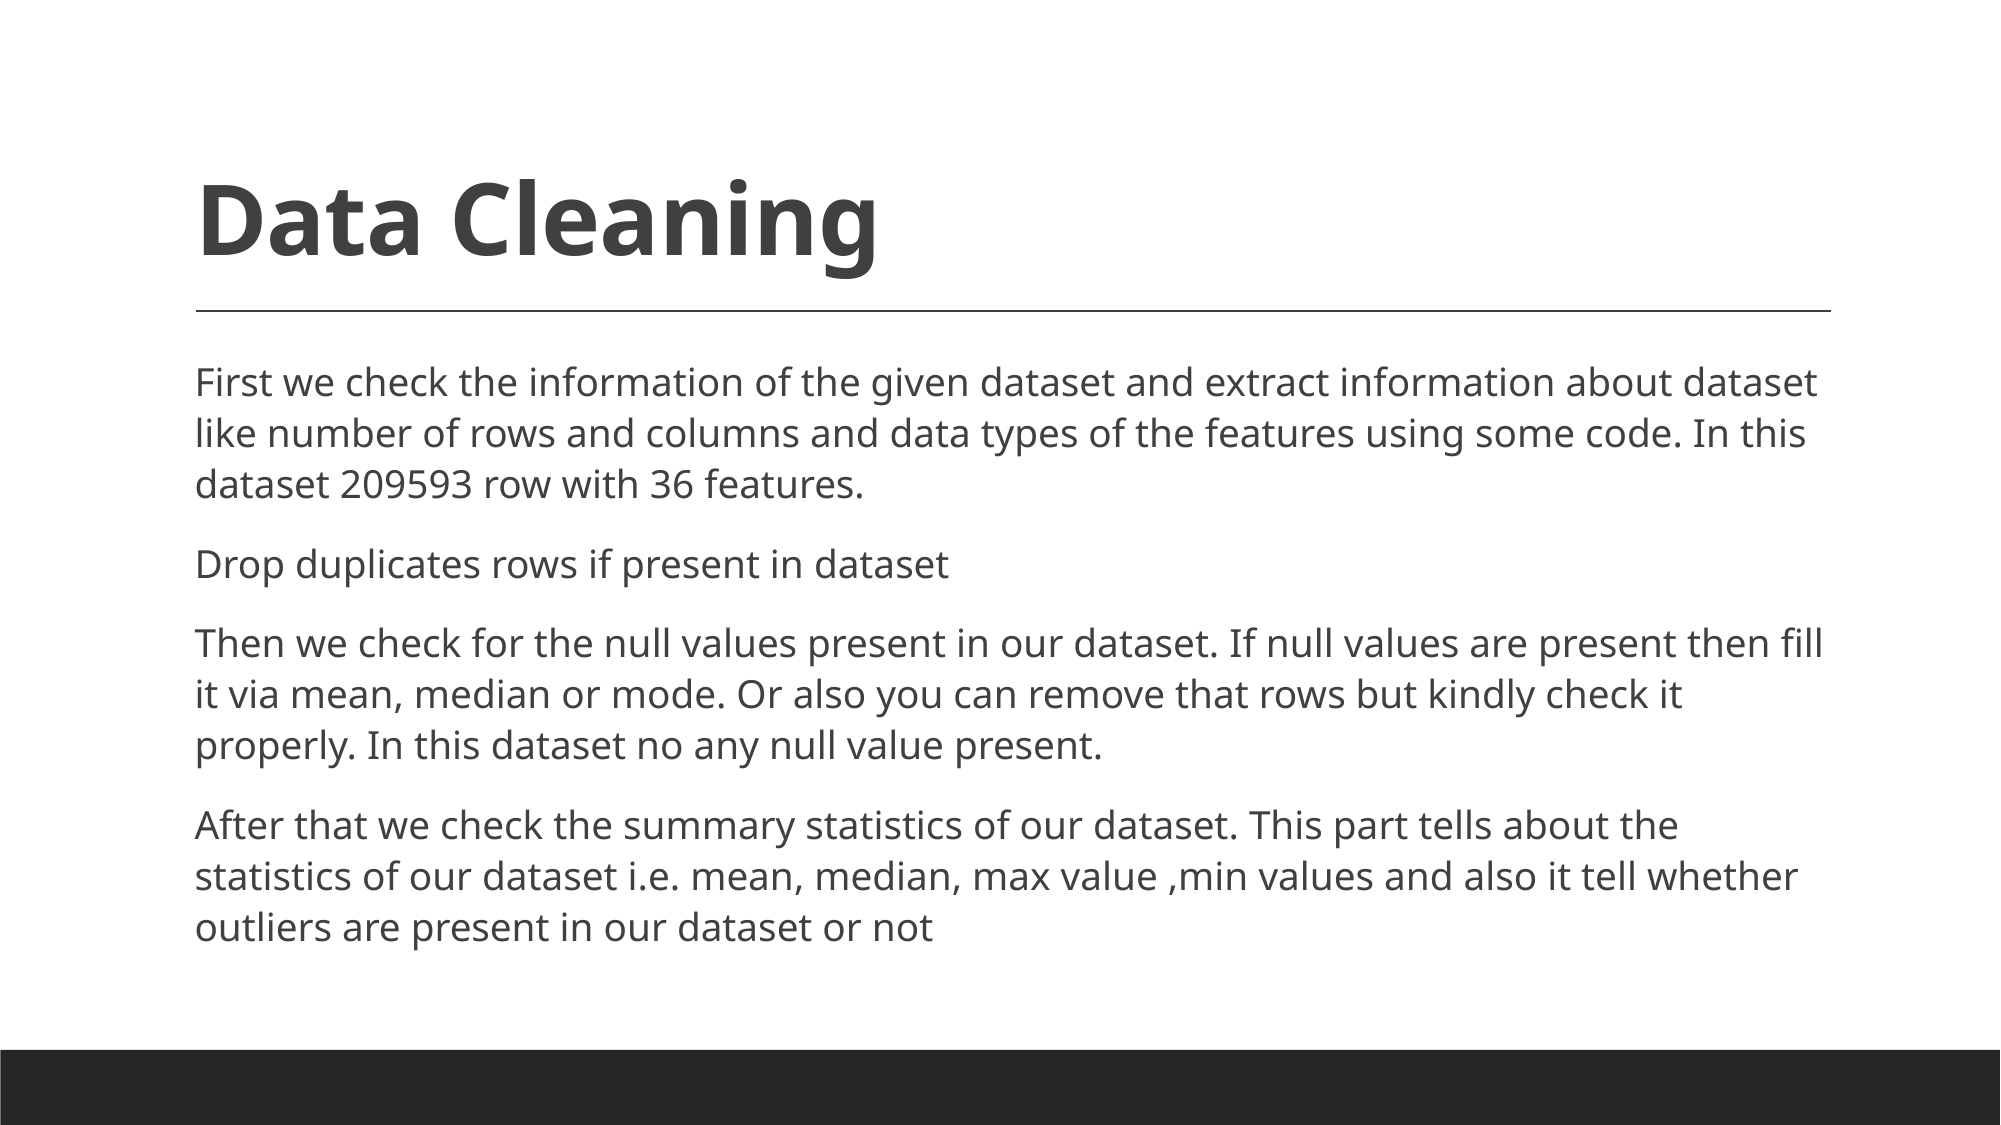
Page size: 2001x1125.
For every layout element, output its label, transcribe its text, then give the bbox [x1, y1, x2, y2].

list First we check the information of the given dataset and extract information about dataset like number of rows and columns and data types of the features using some code. In this dataset 209593 row with 36 features. Drop duplicates rows if present in dataset Then we check for the null values present in our dataset. If null values are present then fill it via mean, median or mode. Or also you can remove that rows but kindly check it properly. In this dataset no any null value present. After that we check the summary statistics of our dataset. This part tells about the statistics of our dataset i.e. mean, median, max value ,min values and also it tell whether outliers are present in our dataset or not [180, 345, 1830, 963]
title Data Cleaning [180, 47, 1830, 285]
